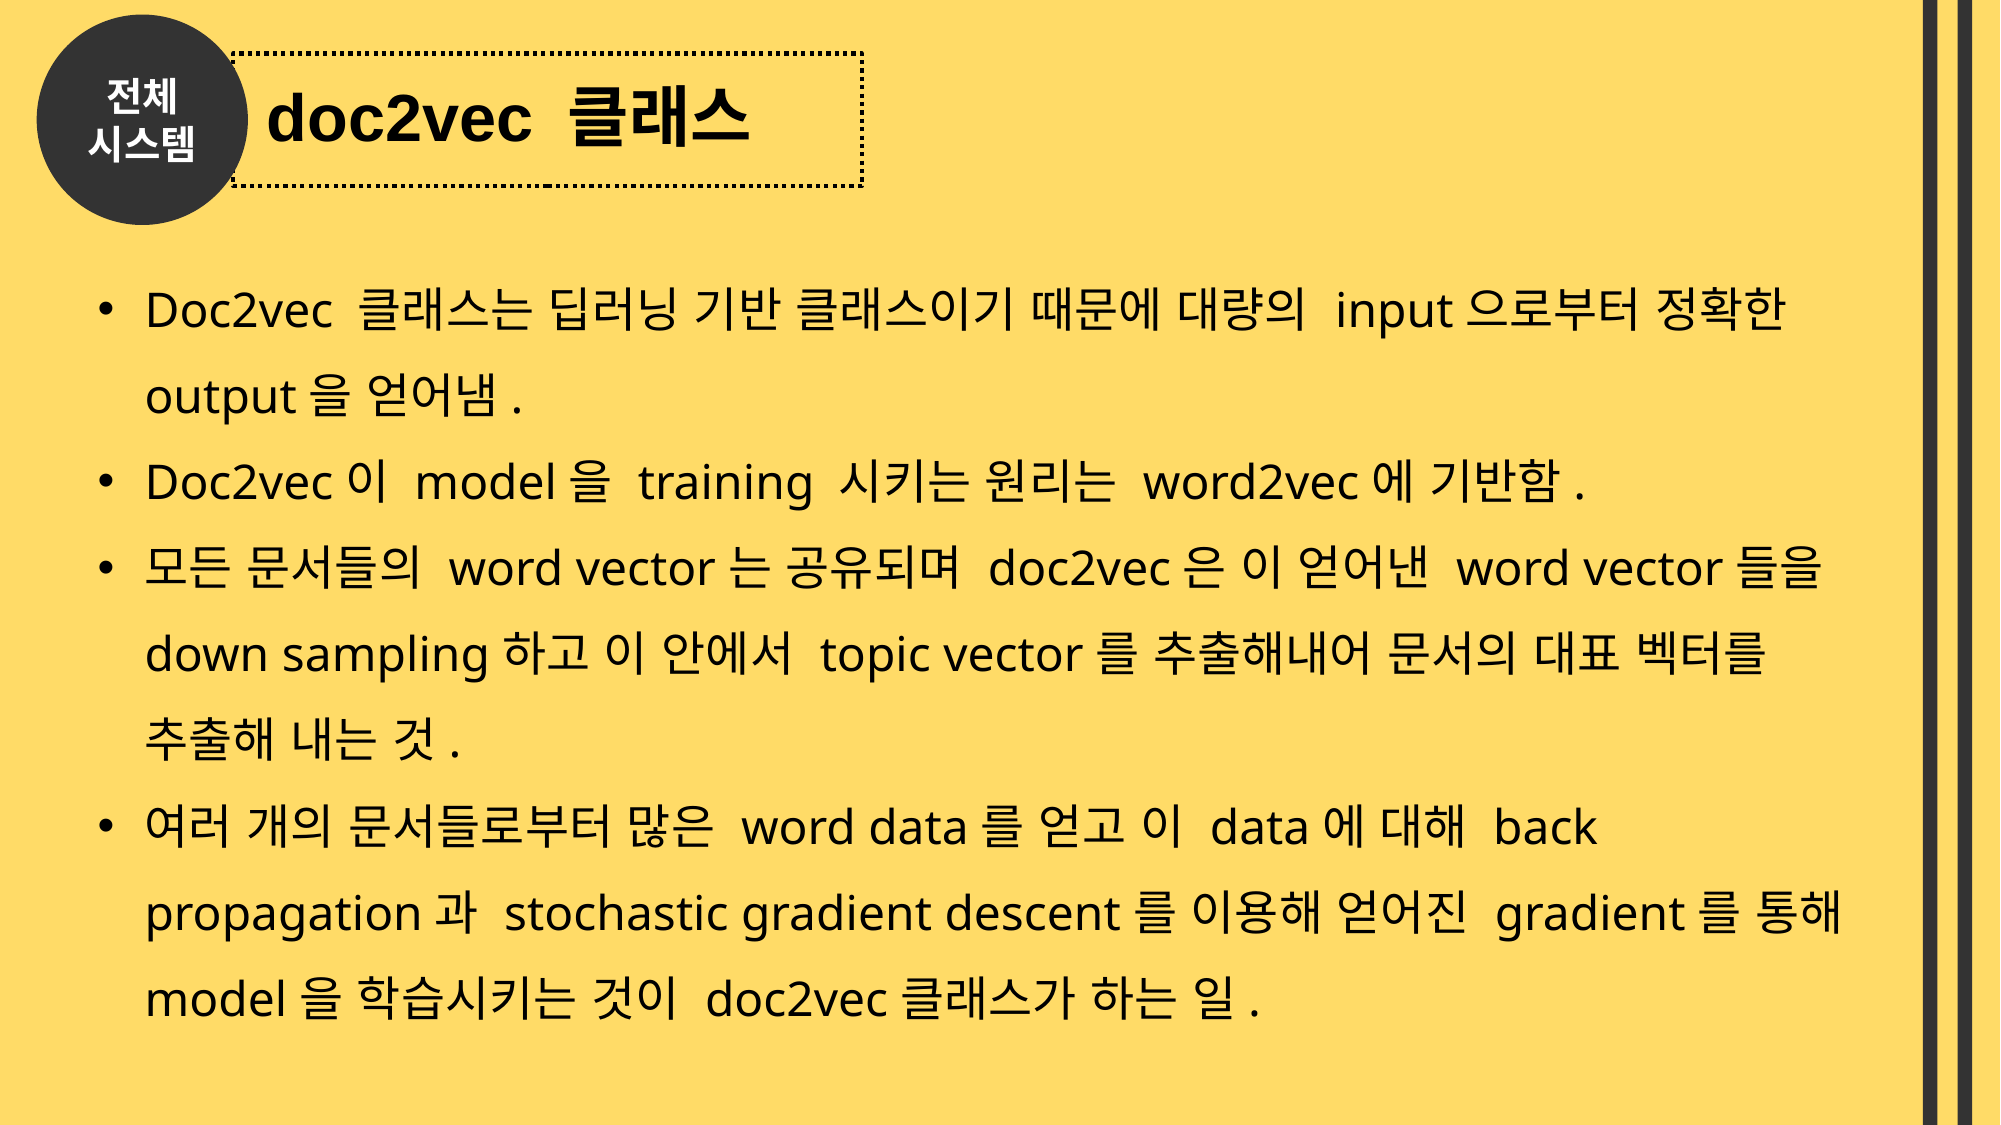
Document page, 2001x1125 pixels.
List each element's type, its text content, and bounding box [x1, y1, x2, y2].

text_box 전체 시스템 [35, 13, 249, 227]
text_box Doc2vec 클래스는 딥러닝 기반 클래스이기 때문에 대량의 input으로부터 정확한 output을 얻어냄. Doc2vec이 model을 training 시키는 원리는 word2vec에 기반함. 모든 문서들의 word vector는 공유되며 doc2vec은 이 얻어낸 word vector들을 down sampling하고 이 안에서 topic vector를 추출해내어 문서의 대표 벡터를 추출해 내는 것. 여러 개의 문서들로부터 많은 word data를 얻고 이 data에 대해 back propagation과 stochastic gradient descent를 이용해 얻어진 gradient를 통해 model을 학습시키는 것이 doc2vec클래스가 하는 일. [83, 243, 1881, 1034]
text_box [1922, 0, 1973, 1125]
text_box doc2vec 클래스 [233, 53, 862, 187]
